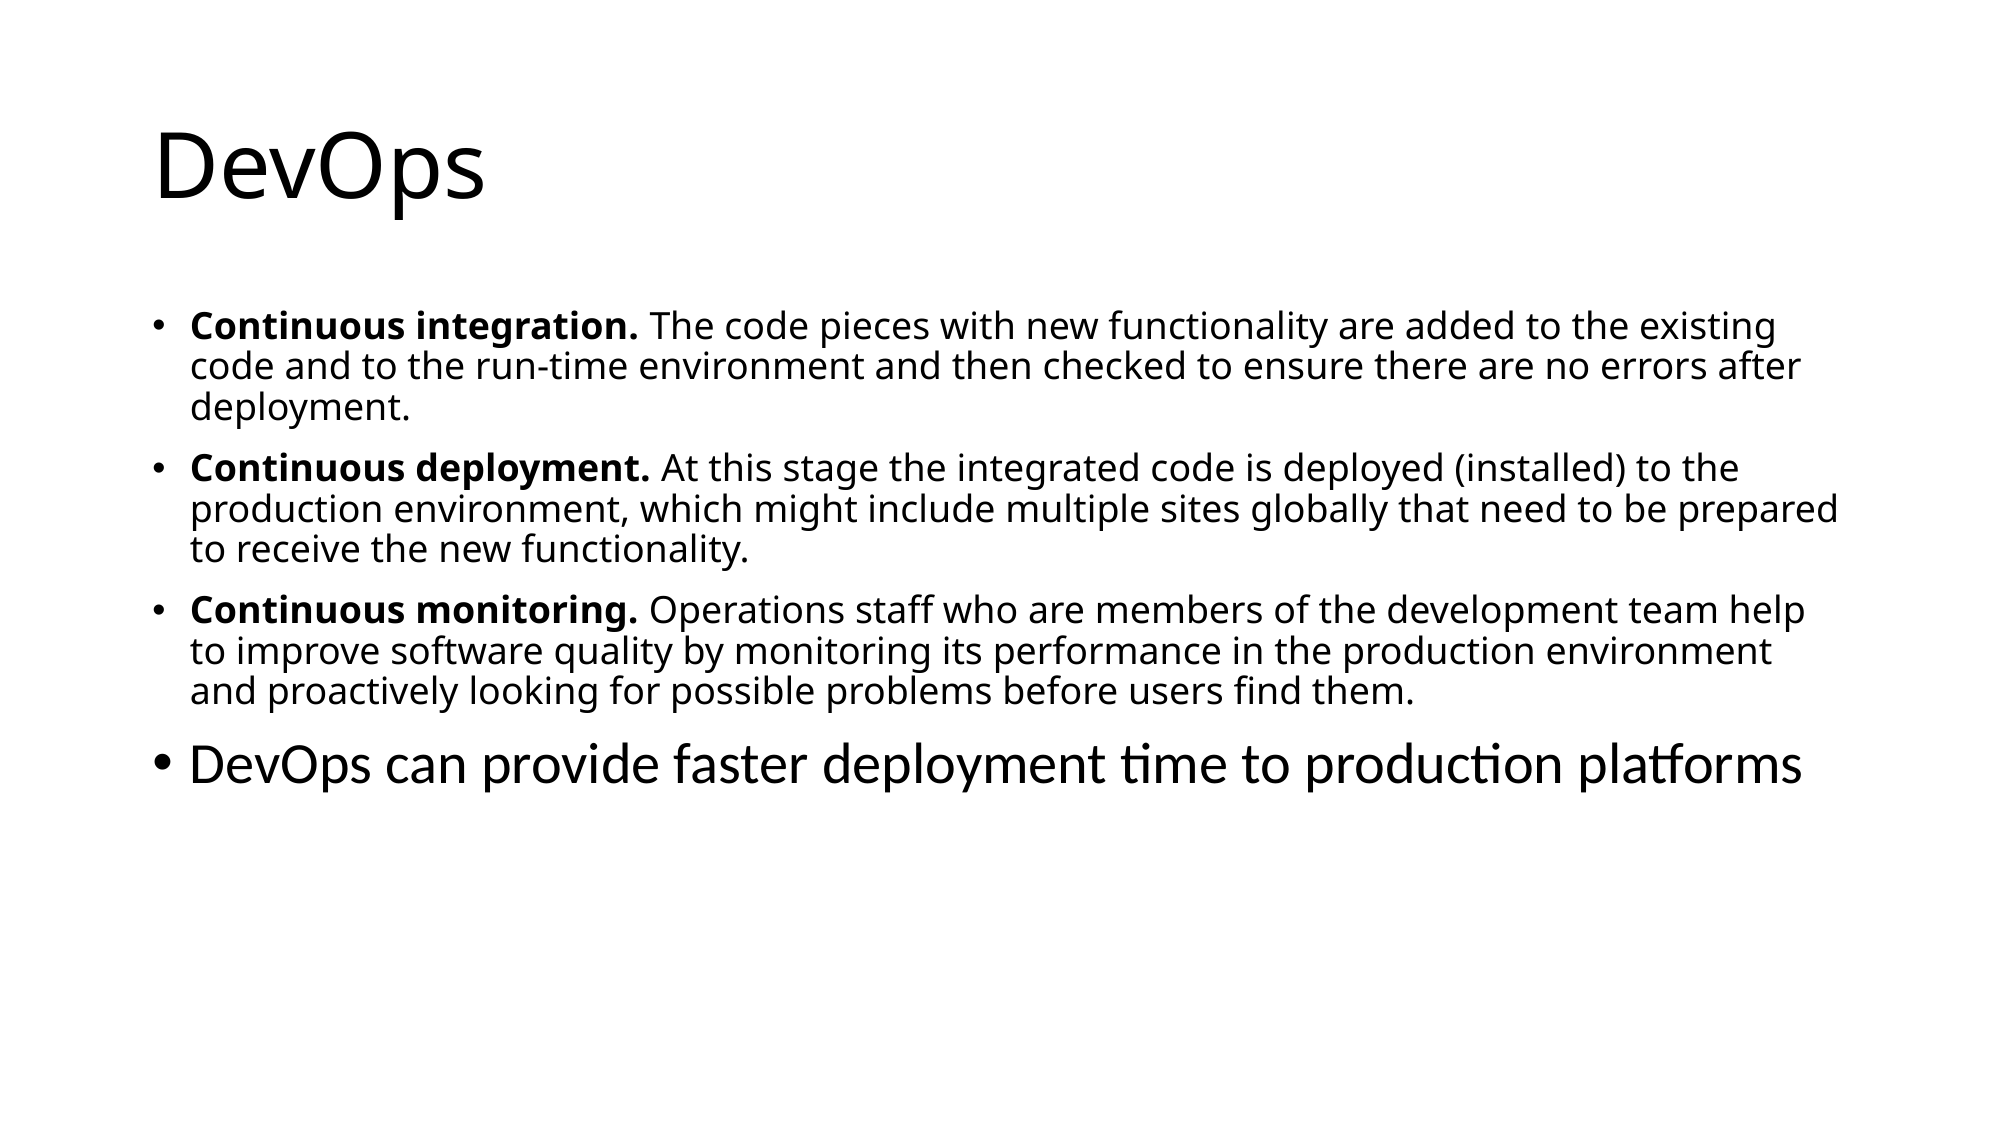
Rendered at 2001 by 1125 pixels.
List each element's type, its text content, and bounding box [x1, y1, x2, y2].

title DevOps [137, 59, 1863, 278]
list Continuous integration. The code pieces with new functionality are added to the existing code and to the run-time environment and then checked to ensure there are no errors after deployment. Continuous deployment. At this stage the integrated code is deployed (installed) to the production environment, which might include multiple sites globally that need to be prepared to receive the new functionality. Continuous monitoring. Operations staff who are members of the development team help to improve software quality by monitoring its performance in the production environment and proactively looking for possible problems before users find them. DevOps can provide faster deployment time to production platforms [137, 299, 1863, 1014]
